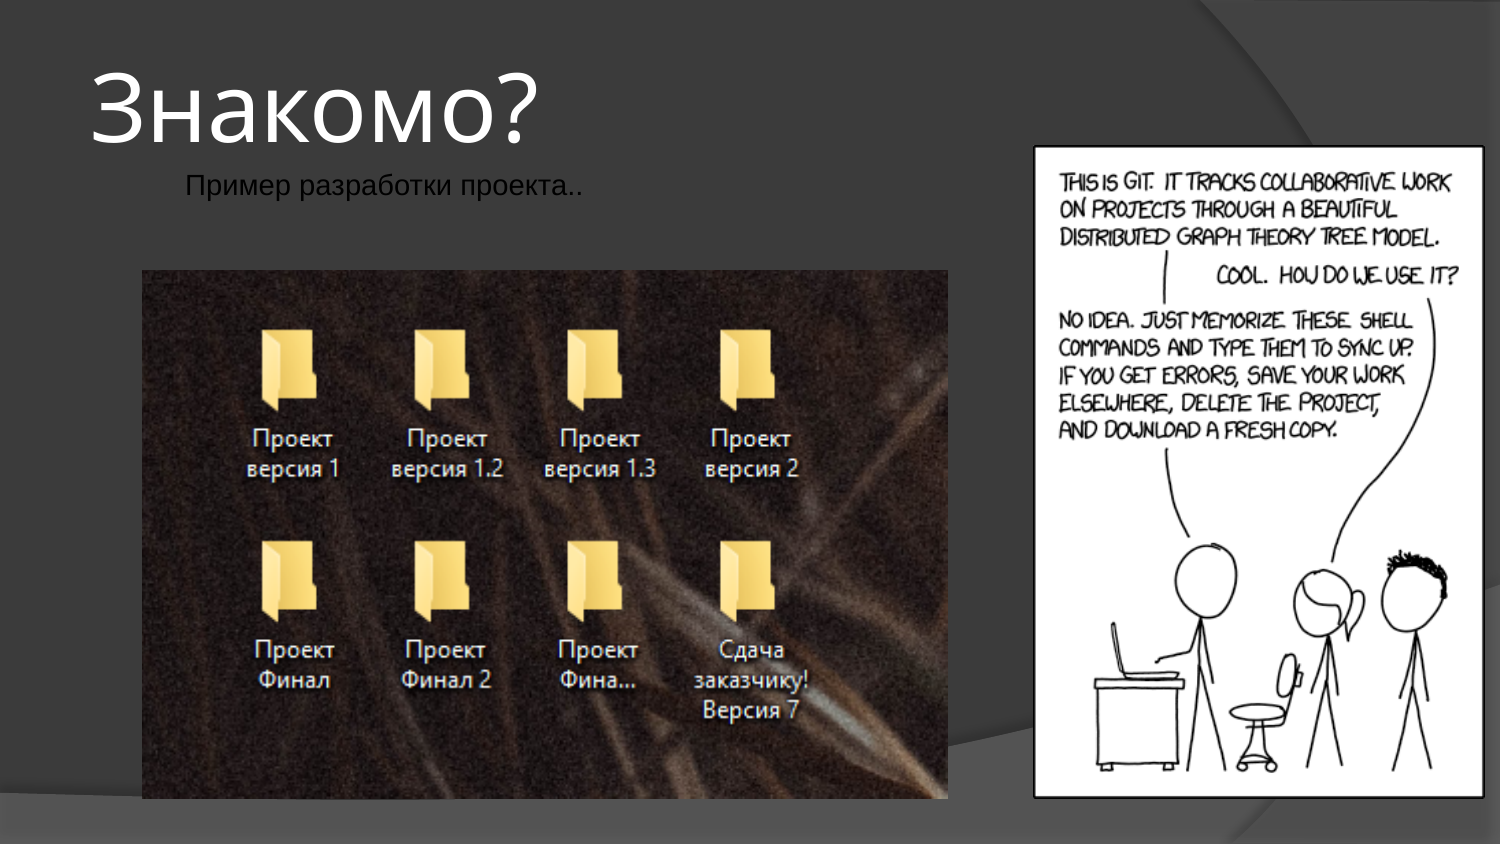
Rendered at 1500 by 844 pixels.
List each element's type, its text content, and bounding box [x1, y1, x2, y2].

title Знакомо? [75, 33, 1301, 175]
picture [1033, 145, 1485, 800]
text_box Пример разработки проекта.. [170, 162, 921, 209]
picture [142, 270, 949, 800]
